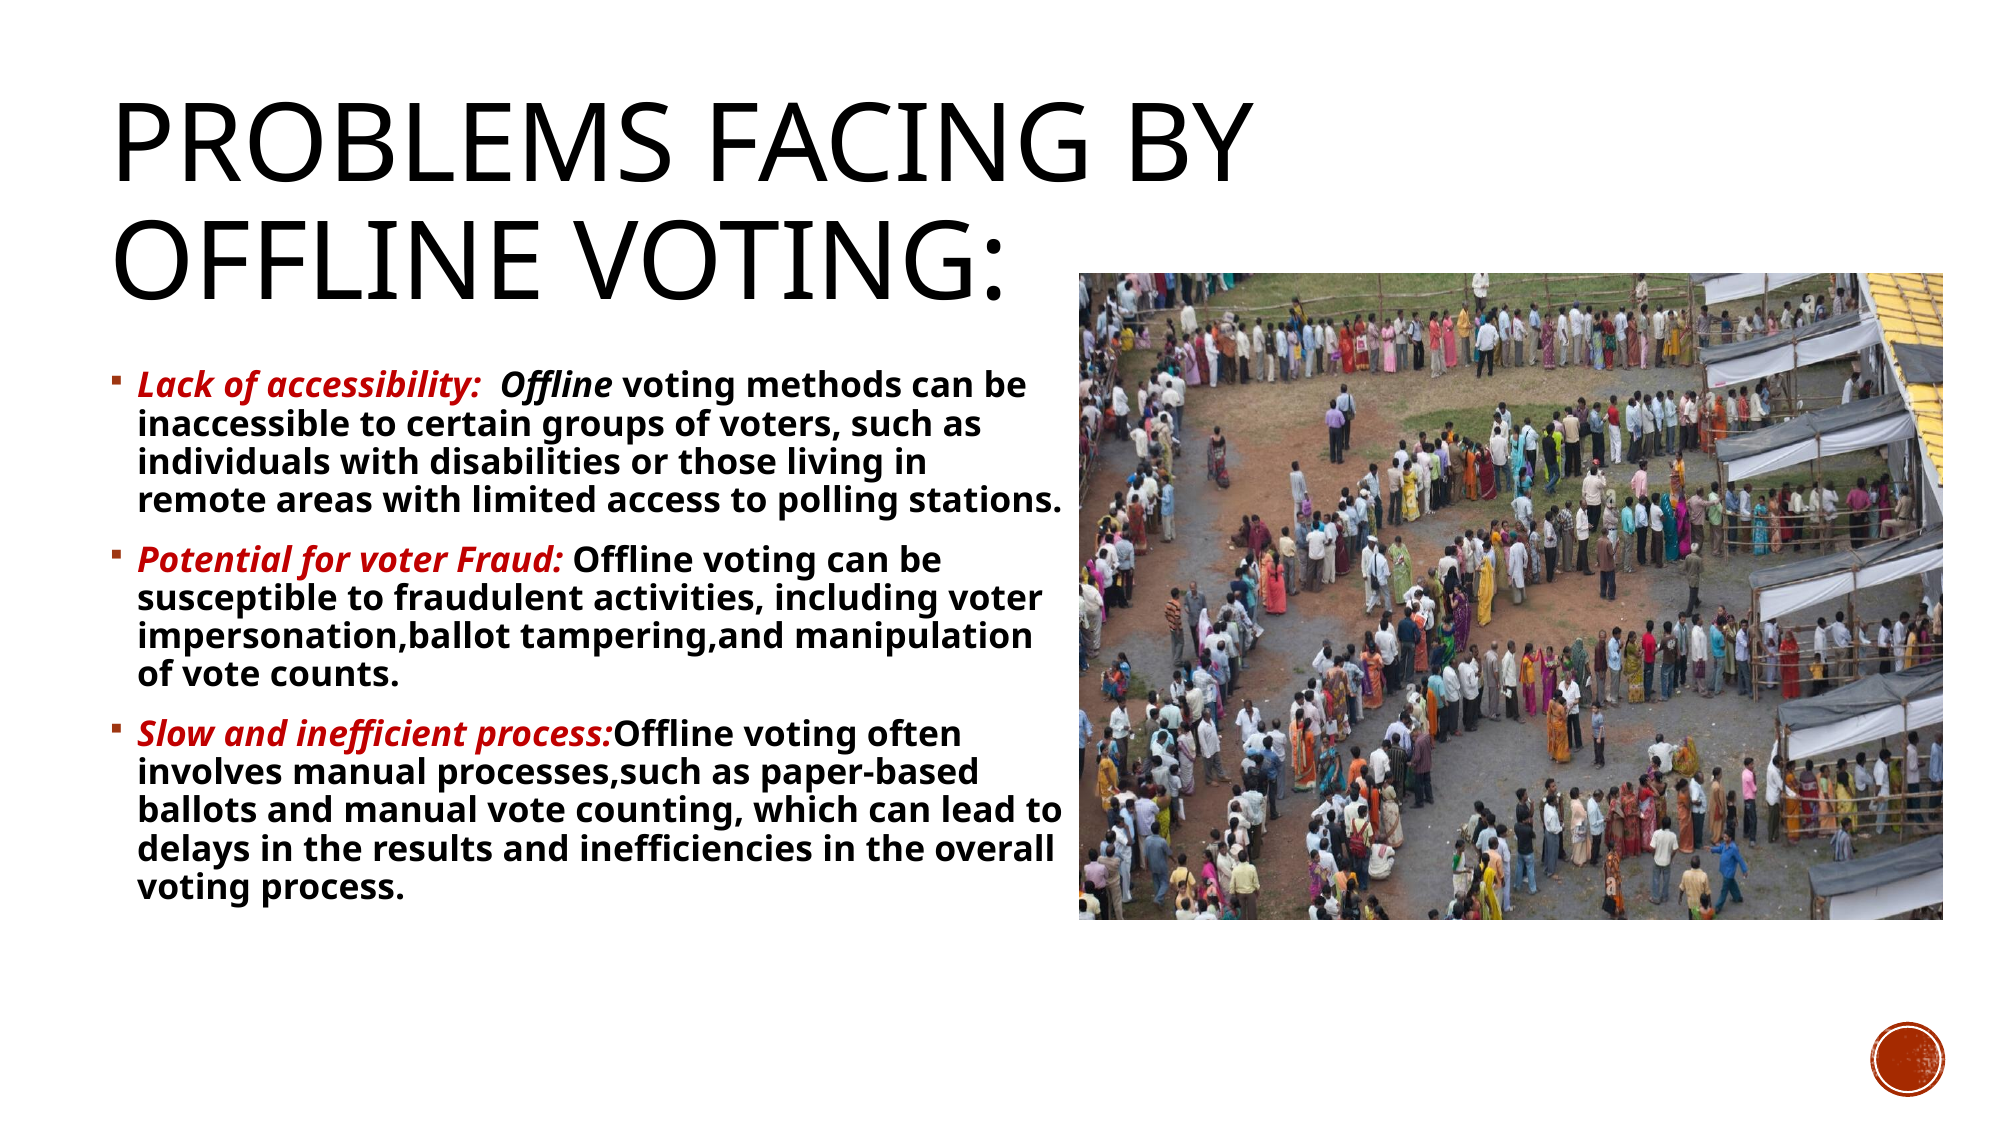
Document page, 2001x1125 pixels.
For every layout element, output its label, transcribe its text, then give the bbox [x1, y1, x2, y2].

title Problems facing by offline voting: [94, 78, 1609, 332]
picture [1079, 273, 1943, 920]
list Lack of accessibility: Offline voting methods can be inaccessible to certain groups of voters, such as individuals with disabilities or those living in remote areas with limited access to polling stations. Potential for voter Fraud: Offline voting can be susceptible to fraudulent activities, including voter impersonation,ballot tampering,and manipulation of vote counts. Slow and inefficient process:Offline voting often involves manual processes,such as paper-based ballots and manual vote counting, which can lead to delays in the results and inefficiencies in the overall voting process. [94, 359, 1080, 1075]
